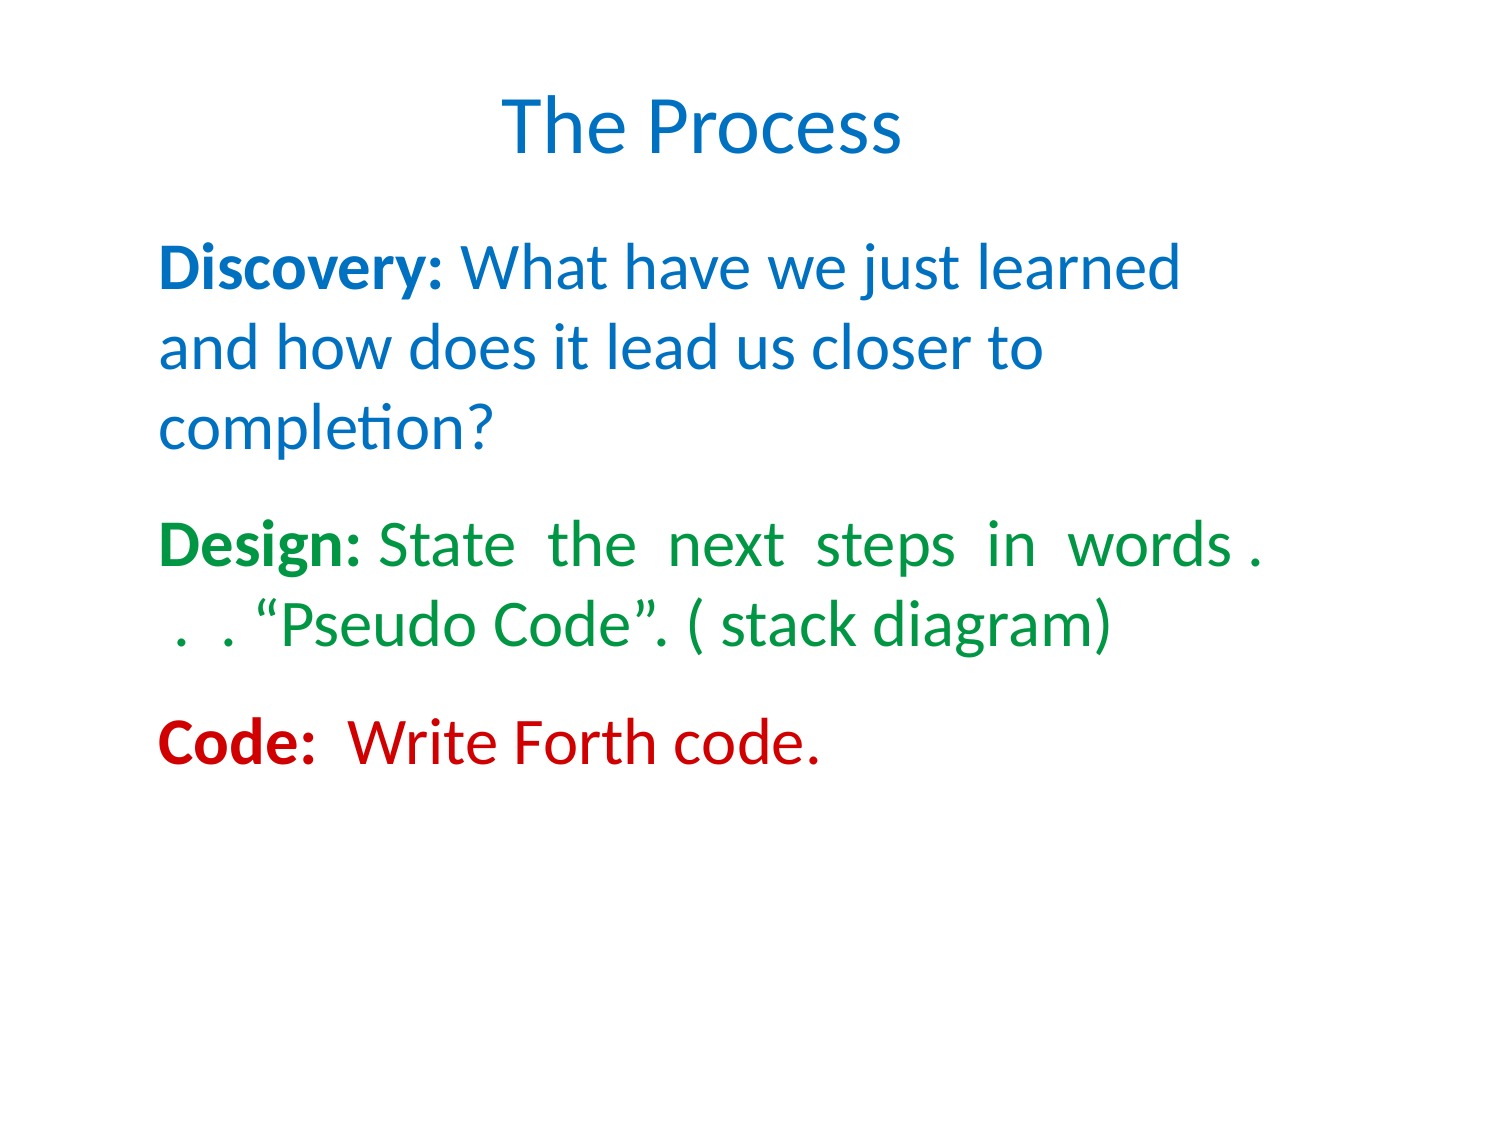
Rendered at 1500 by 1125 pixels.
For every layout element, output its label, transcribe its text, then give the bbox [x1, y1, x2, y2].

text_box The Process [116, 62, 1289, 178]
text_box Discovery: What have we just learned and how does it lead us closer to completion? Design: State the next steps in words . . . “Pseudo Code”. ( stack diagram) Code: Write Forth code. [144, 215, 1289, 785]
